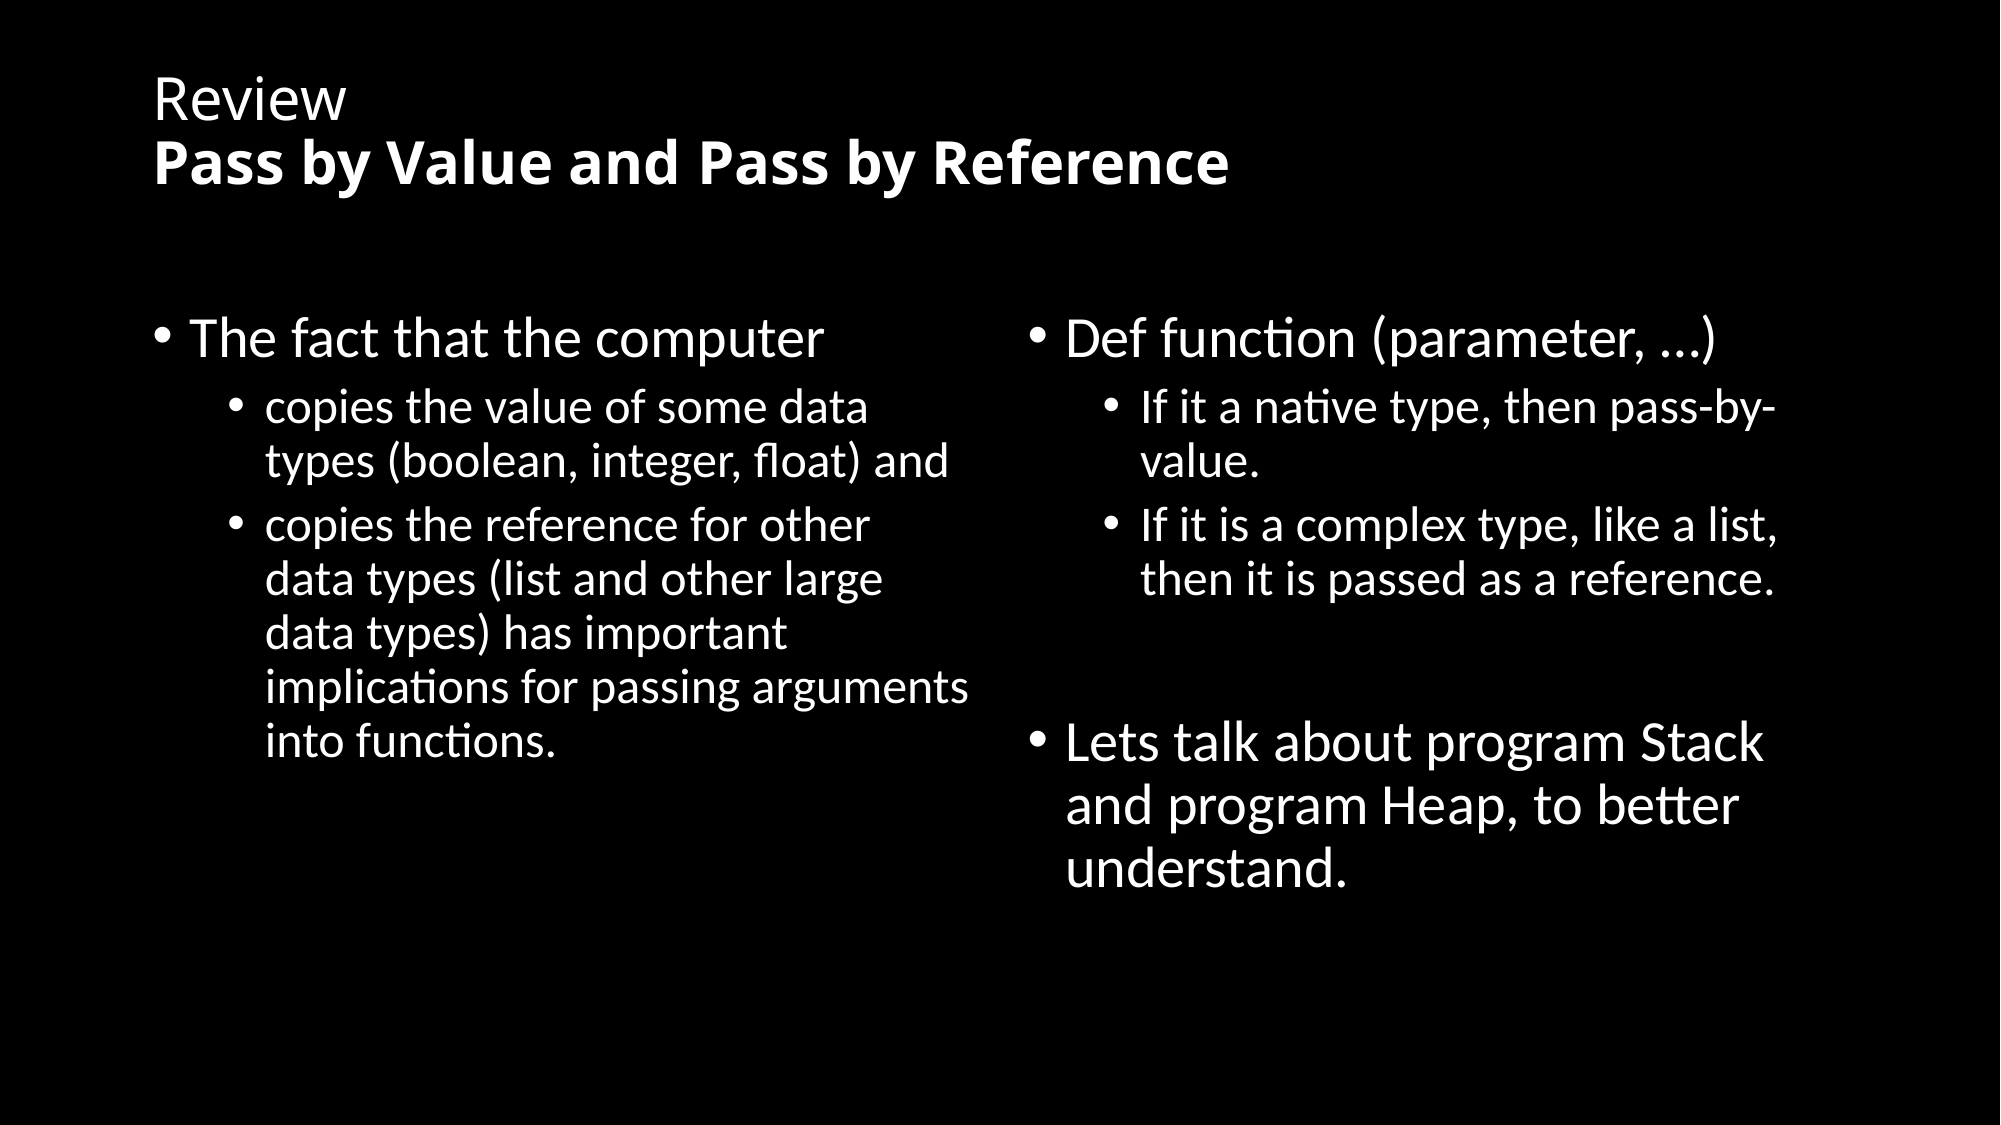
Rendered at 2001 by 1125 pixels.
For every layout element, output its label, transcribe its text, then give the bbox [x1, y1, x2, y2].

list Def function (parameter, …) If it a native type, then pass-by-value. If it is a complex type, like a list, then it is passed as a reference. Lets talk about program Stack and program Heap, to better understand. [1012, 299, 1863, 1014]
title Review Pass by Value and Pass by Reference [137, 59, 1863, 278]
list The fact that the computer copies the value of some data types (boolean, integer, float) and copies the reference for other data types (list and other large data types) has important implications for passing arguments into functions. [137, 299, 988, 1014]
